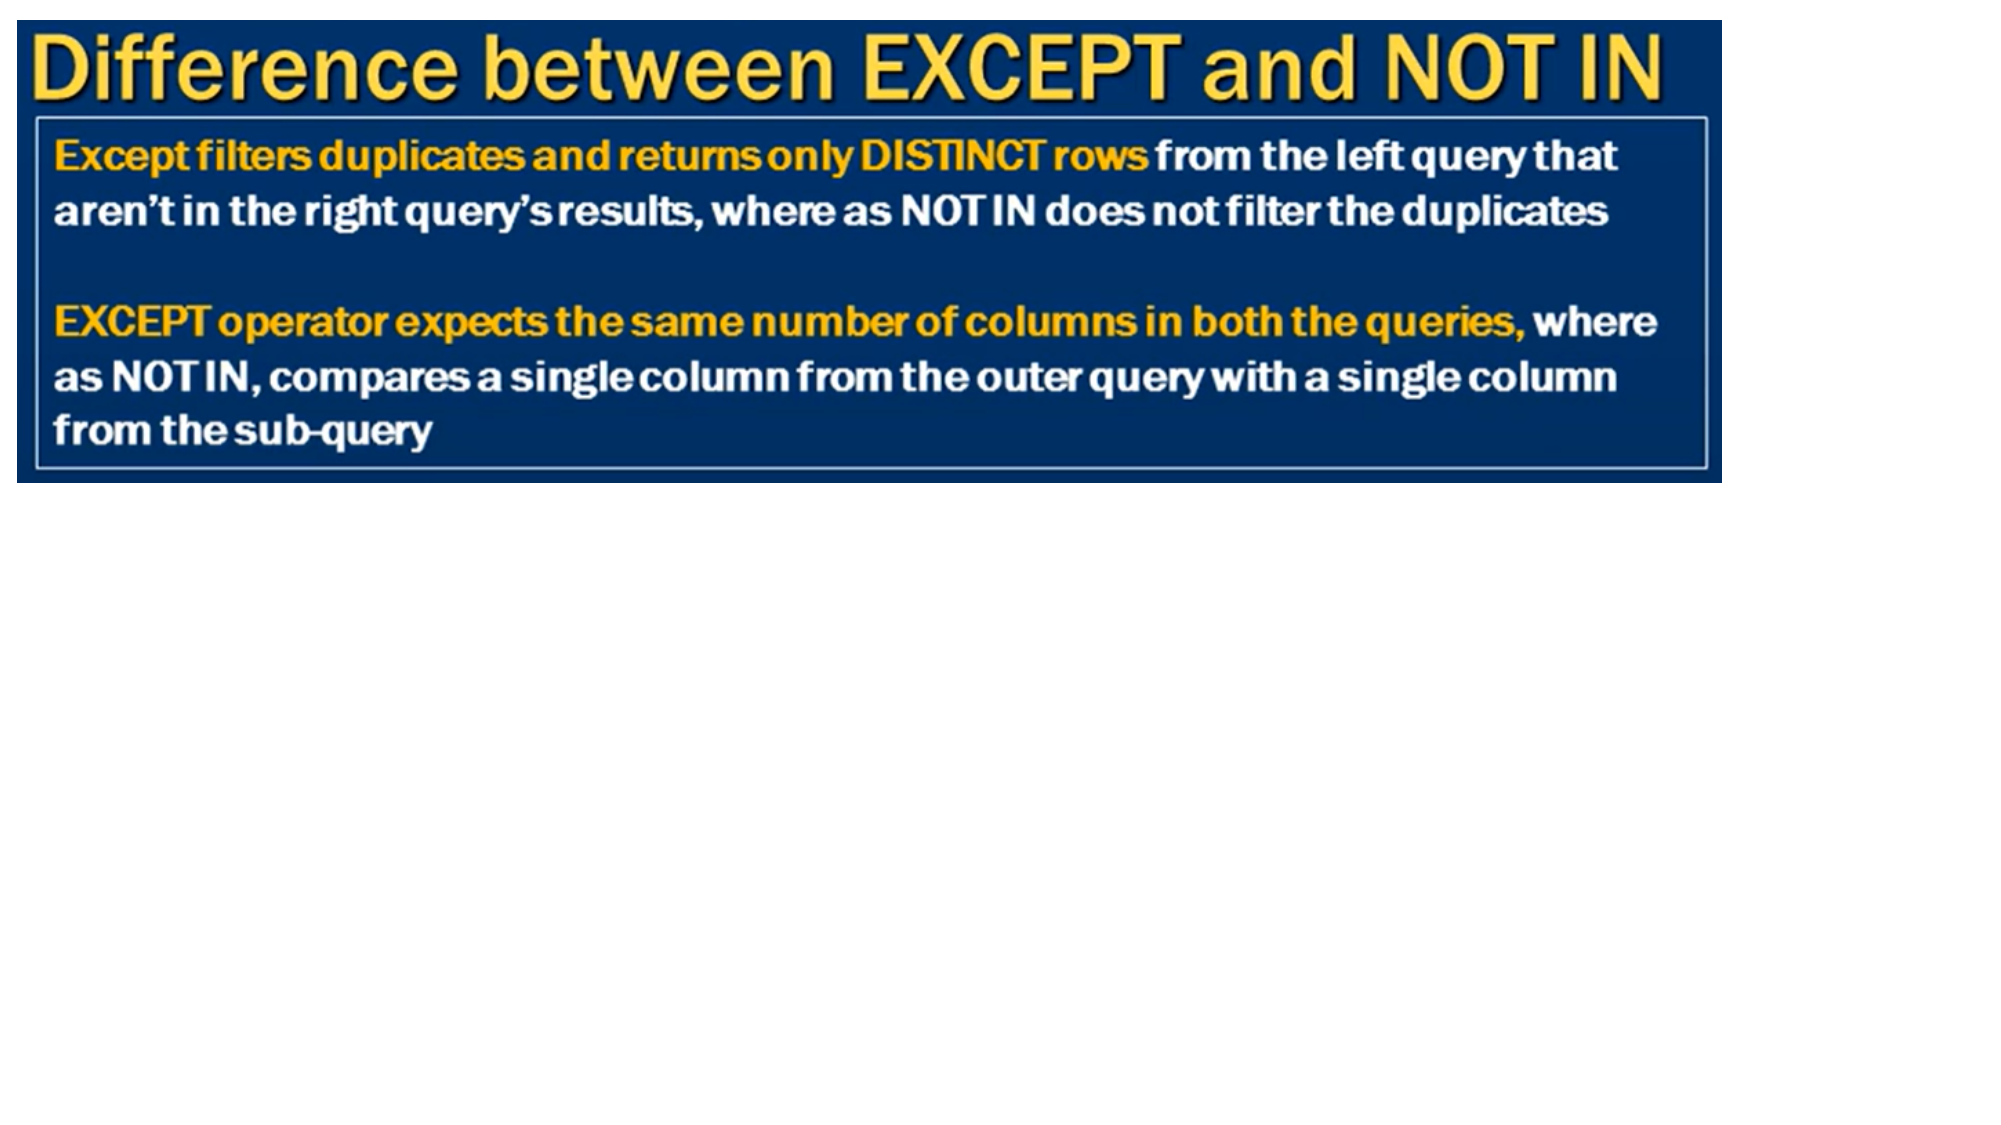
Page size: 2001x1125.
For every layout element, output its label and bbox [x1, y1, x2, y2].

picture [16, 19, 1723, 484]
